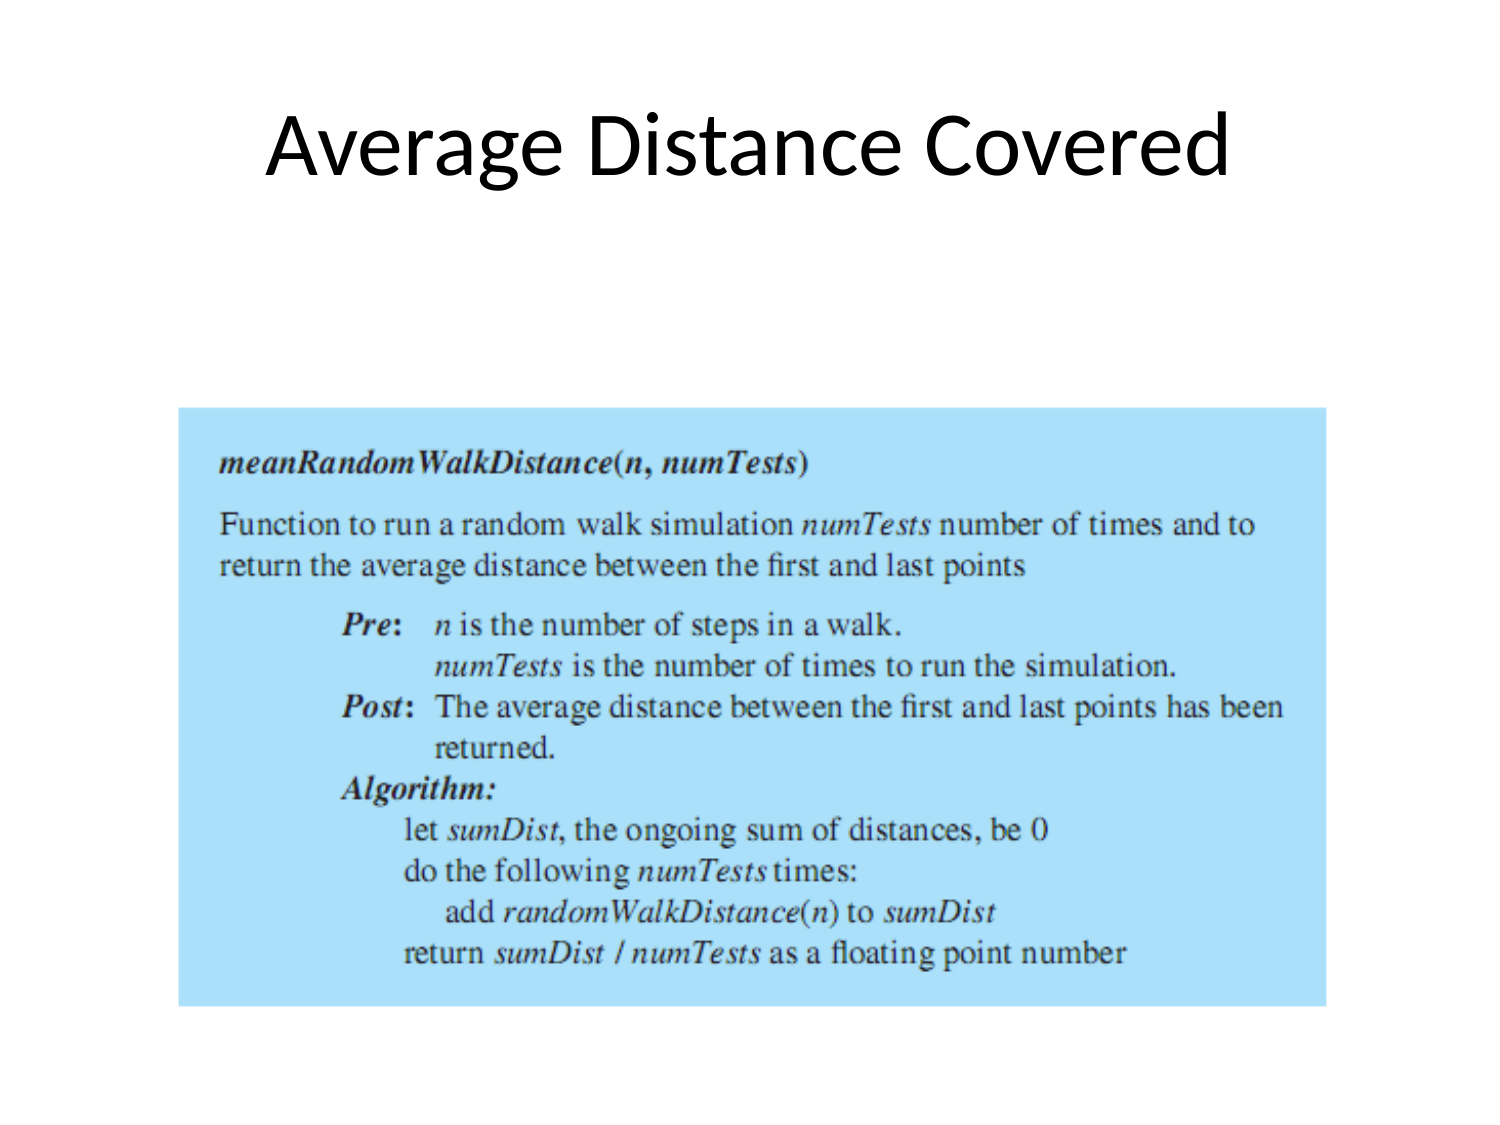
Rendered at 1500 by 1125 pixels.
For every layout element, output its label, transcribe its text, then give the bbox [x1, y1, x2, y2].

picture [175, 399, 1334, 1013]
text_box Average Distance Covered [74, 45, 1425, 233]
